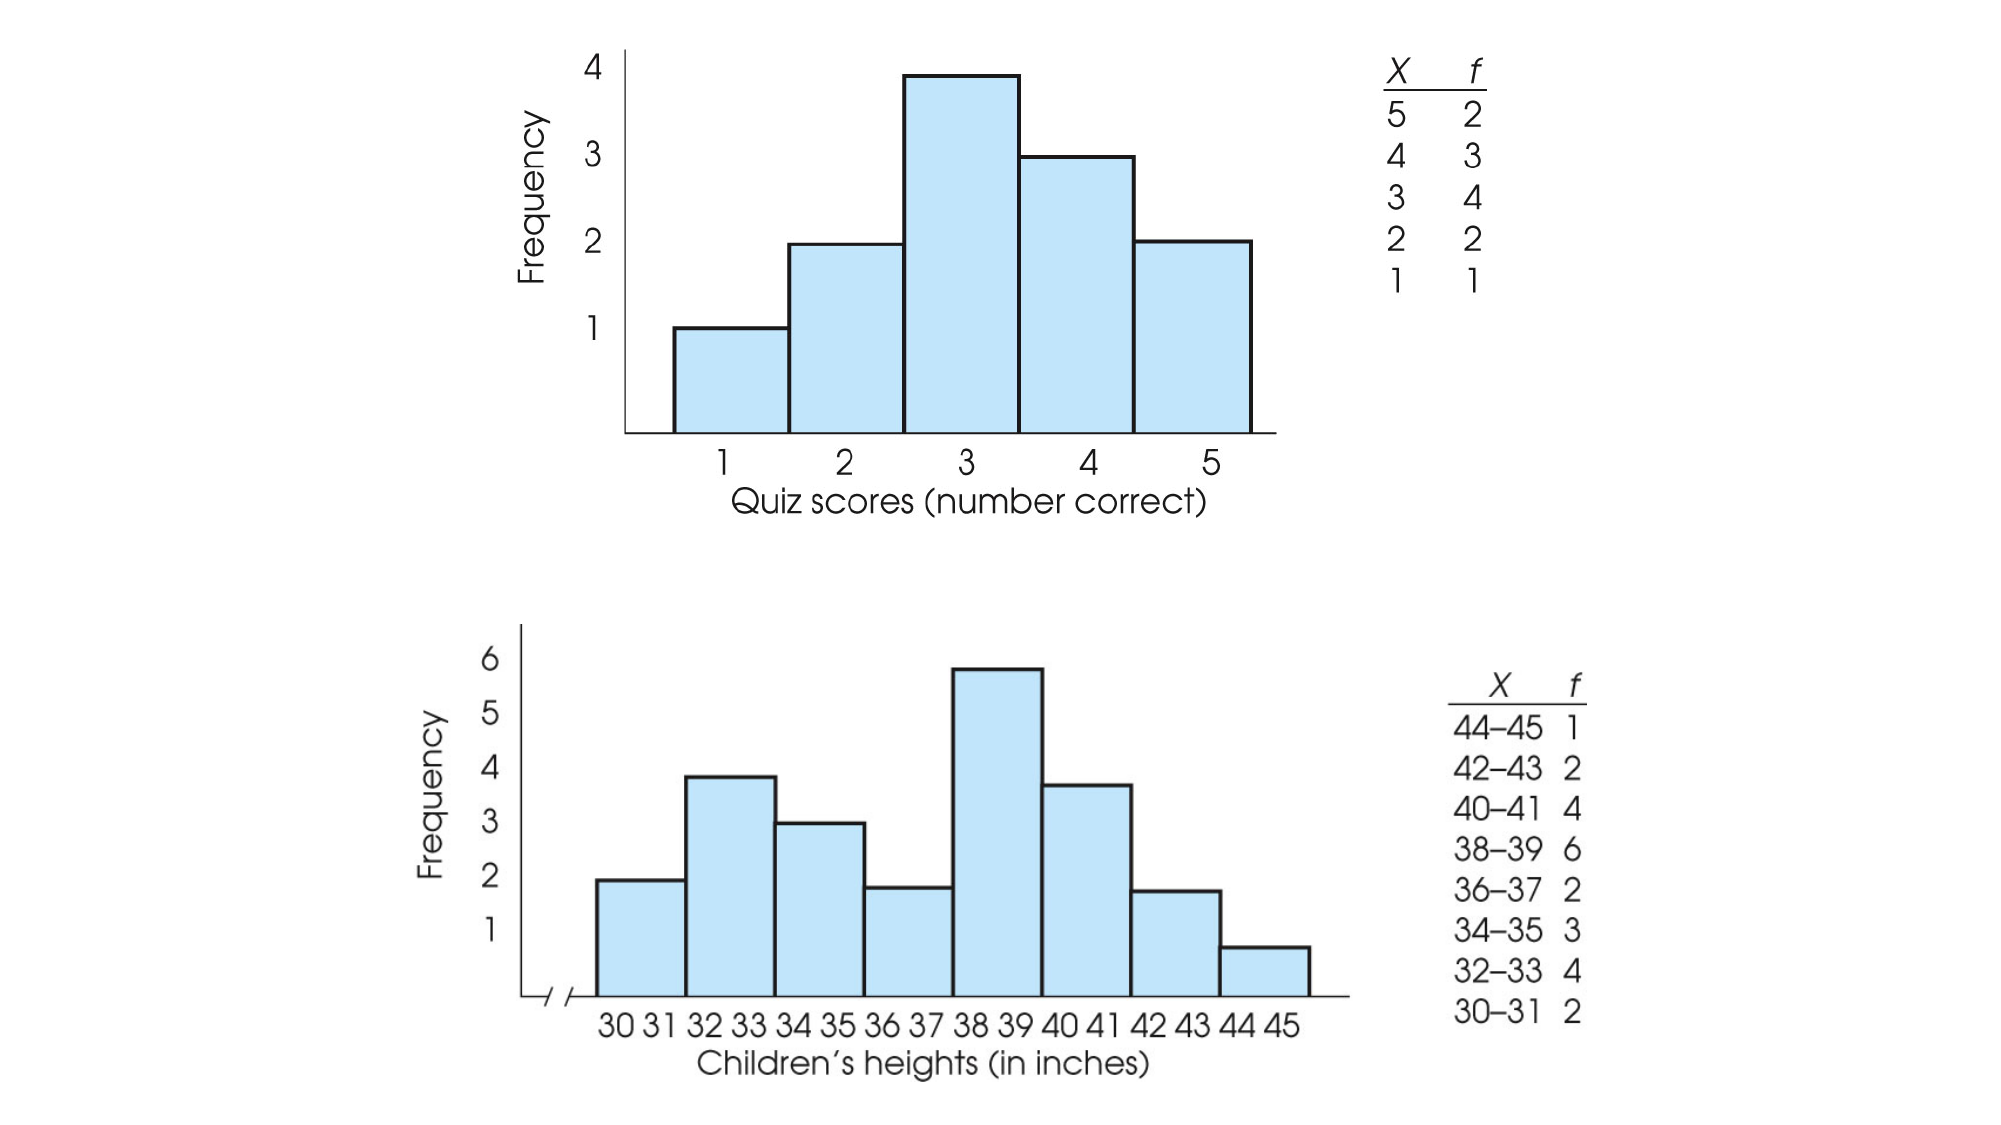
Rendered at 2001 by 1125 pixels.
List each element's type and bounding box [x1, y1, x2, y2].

picture [513, 49, 1487, 520]
picture [413, 624, 1587, 1082]
